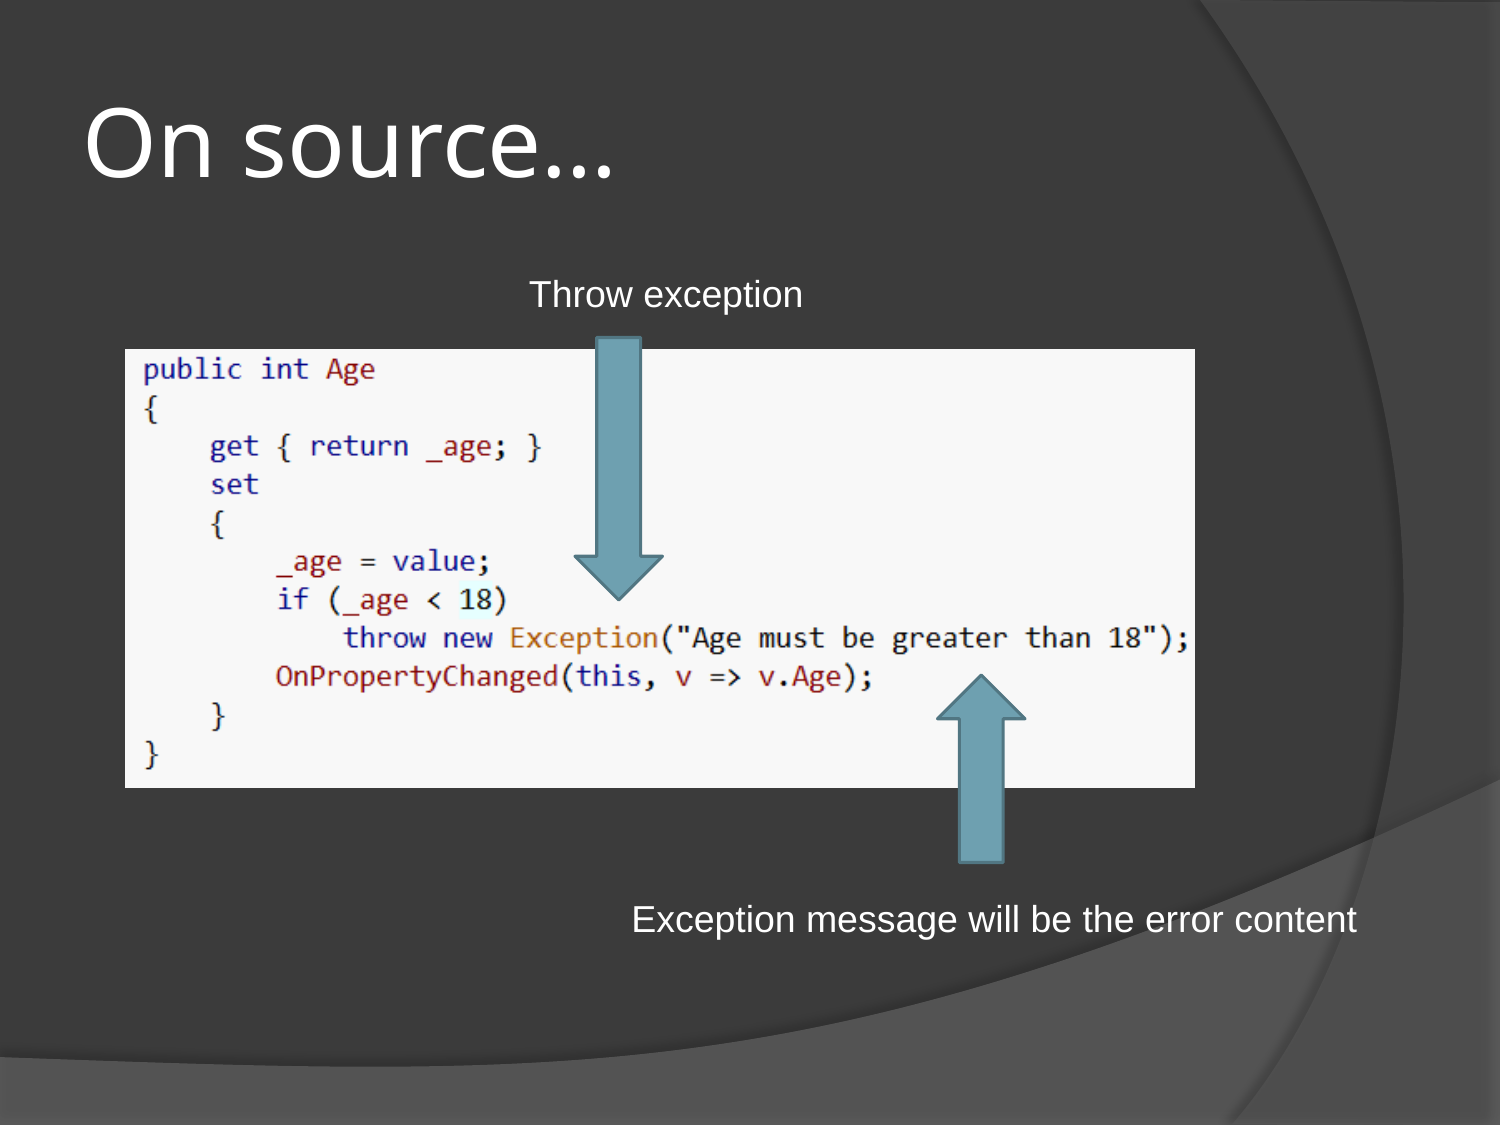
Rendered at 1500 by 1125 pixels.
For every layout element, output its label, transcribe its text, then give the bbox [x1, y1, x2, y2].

title On source… [75, 45, 1300, 233]
text_box [957, 797, 1005, 865]
picture [124, 349, 1195, 788]
text_box Throw exception [514, 262, 819, 323]
text_box Exception message will be the error content [616, 887, 1373, 948]
text_box [595, 335, 643, 342]
